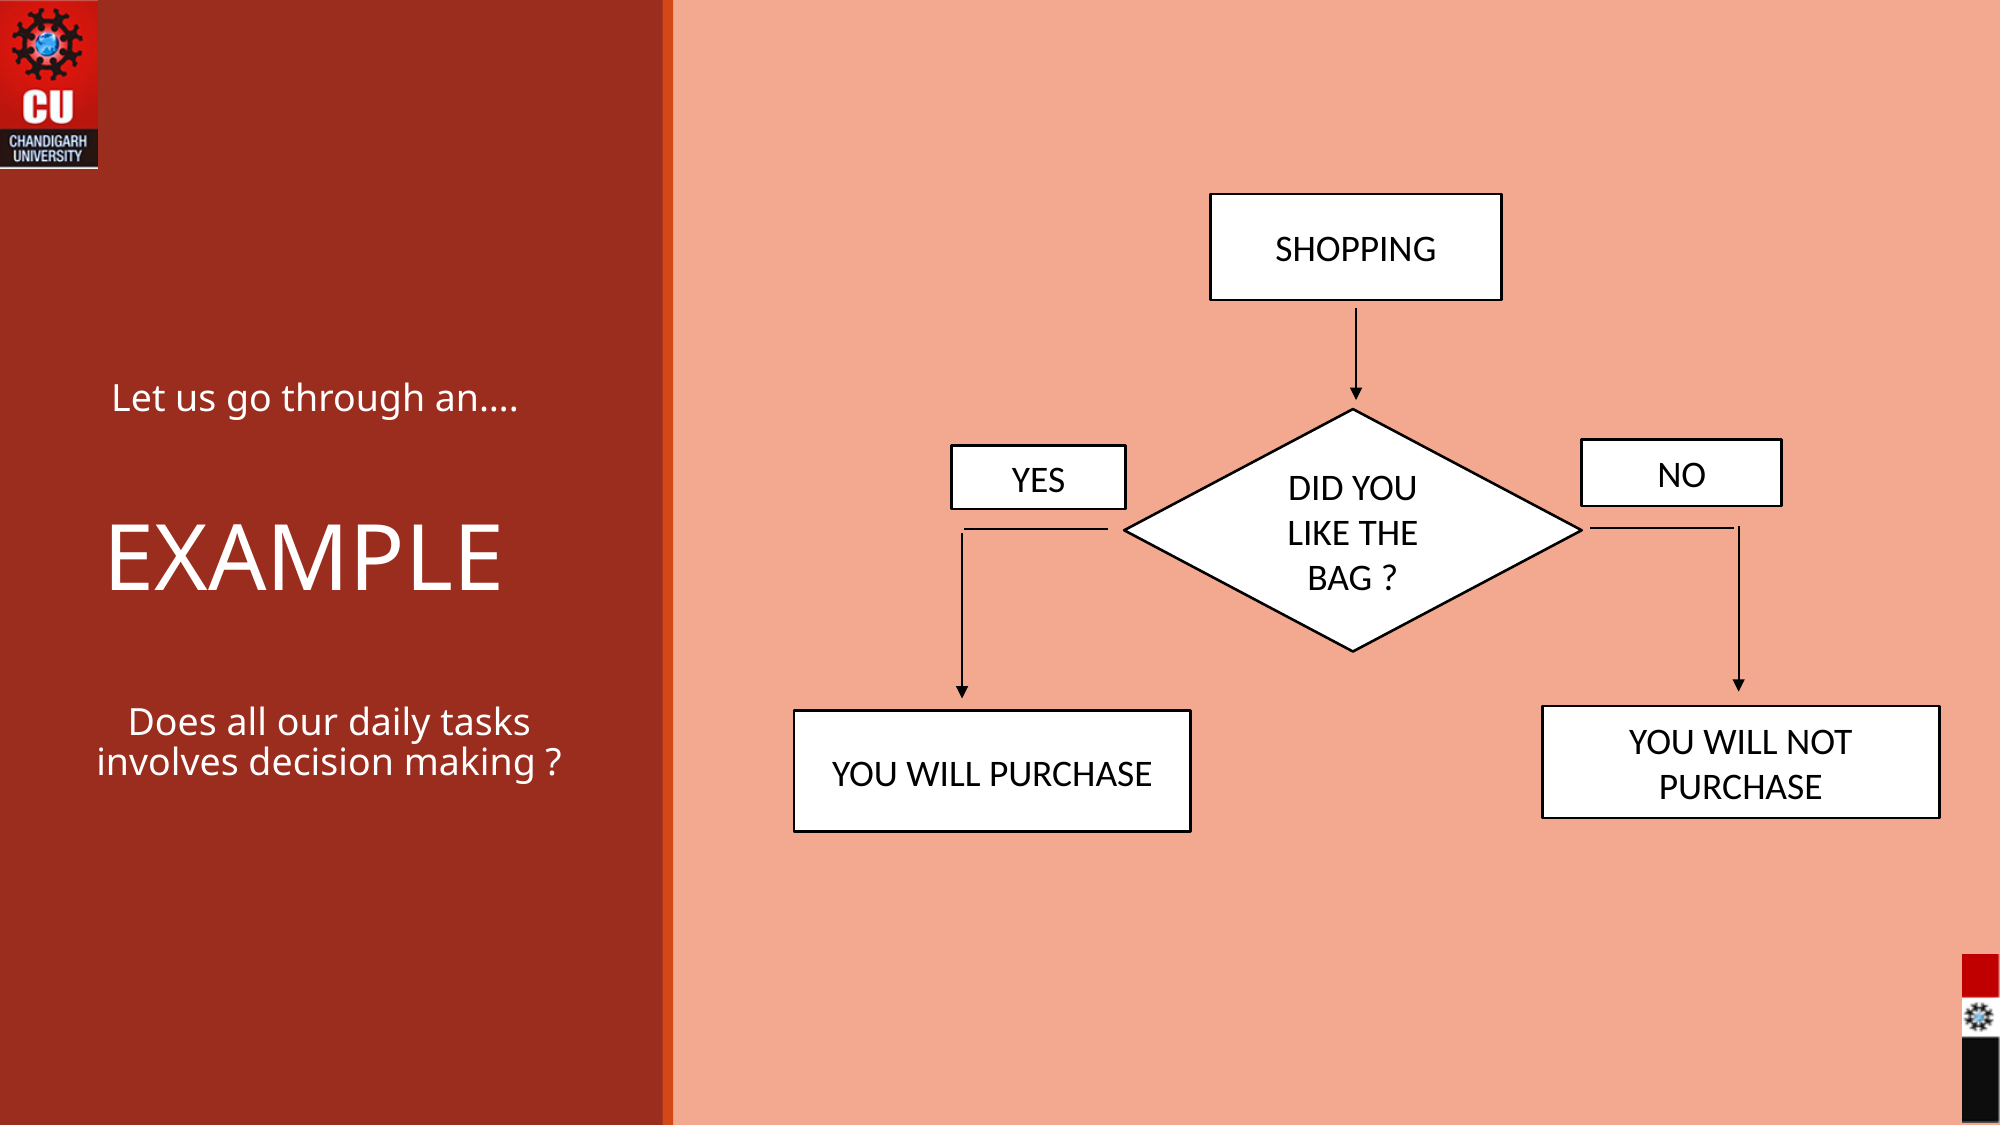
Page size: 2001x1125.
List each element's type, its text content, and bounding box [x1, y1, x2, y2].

list Let us go through an…. EXAMPLE Does all our daily tasks involves decision making ? [66, 242, 592, 797]
picture [0, 0, 98, 170]
text_box YES [950, 444, 1127, 510]
text_box DID YOU LIKE THE BAG ? [1122, 407, 1584, 653]
text_box YOU WILL PURCHASE [793, 709, 1192, 833]
text_box YOU WILL NOT PURCHASE [1541, 705, 1941, 819]
picture [1962, 953, 2000, 1124]
text_box NO [1580, 438, 1783, 507]
text_box SHOPPING [1209, 193, 1503, 301]
